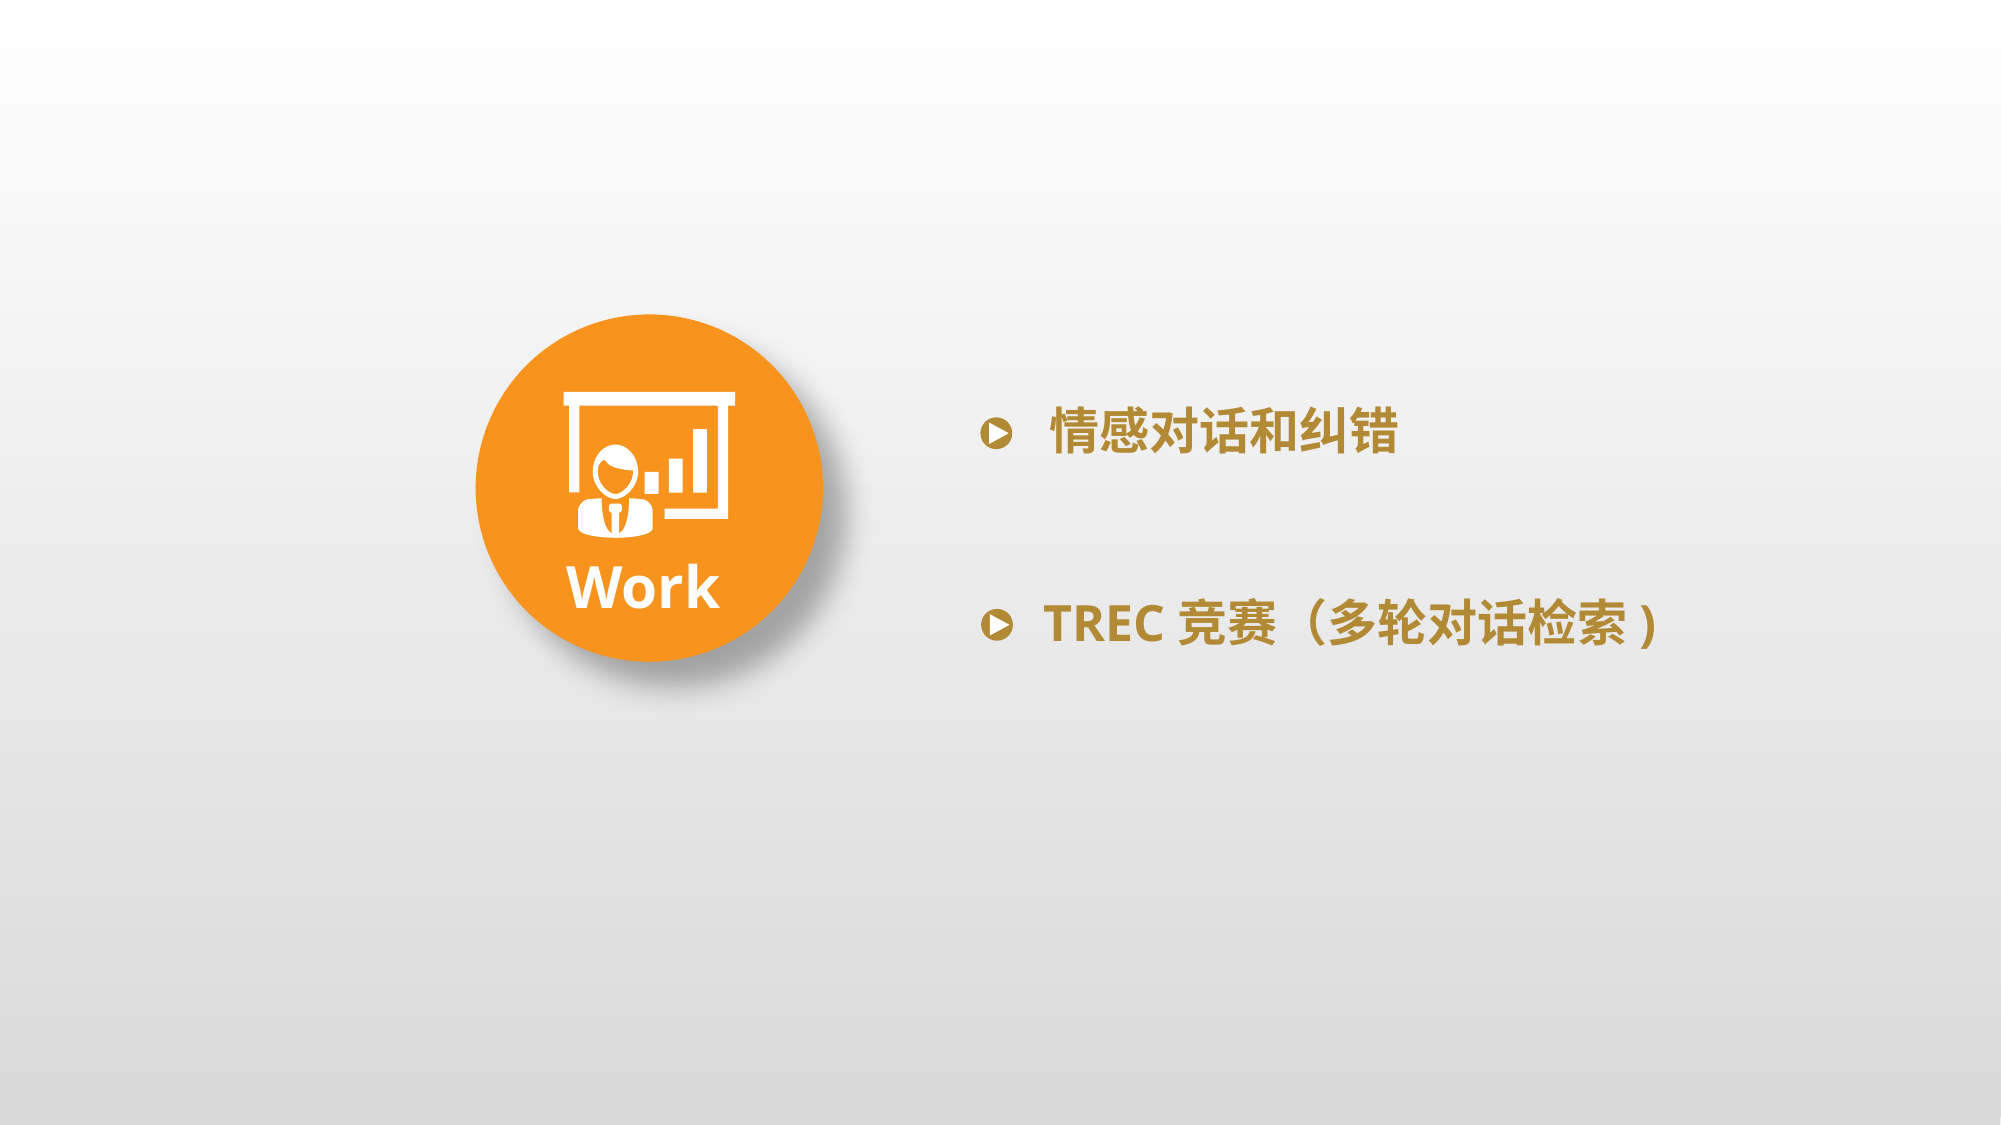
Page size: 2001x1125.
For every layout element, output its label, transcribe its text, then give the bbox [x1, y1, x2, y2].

text_box TREC竞赛（多轮对话检索) [1015, 574, 1743, 669]
text_box [563, 391, 736, 519]
text_box [578, 498, 653, 538]
text_box 情感对话和纠错 [1010, 381, 1739, 477]
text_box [983, 605, 1220, 707]
text_box Work [551, 537, 764, 669]
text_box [982, 413, 1219, 516]
text_box [473, 312, 826, 634]
